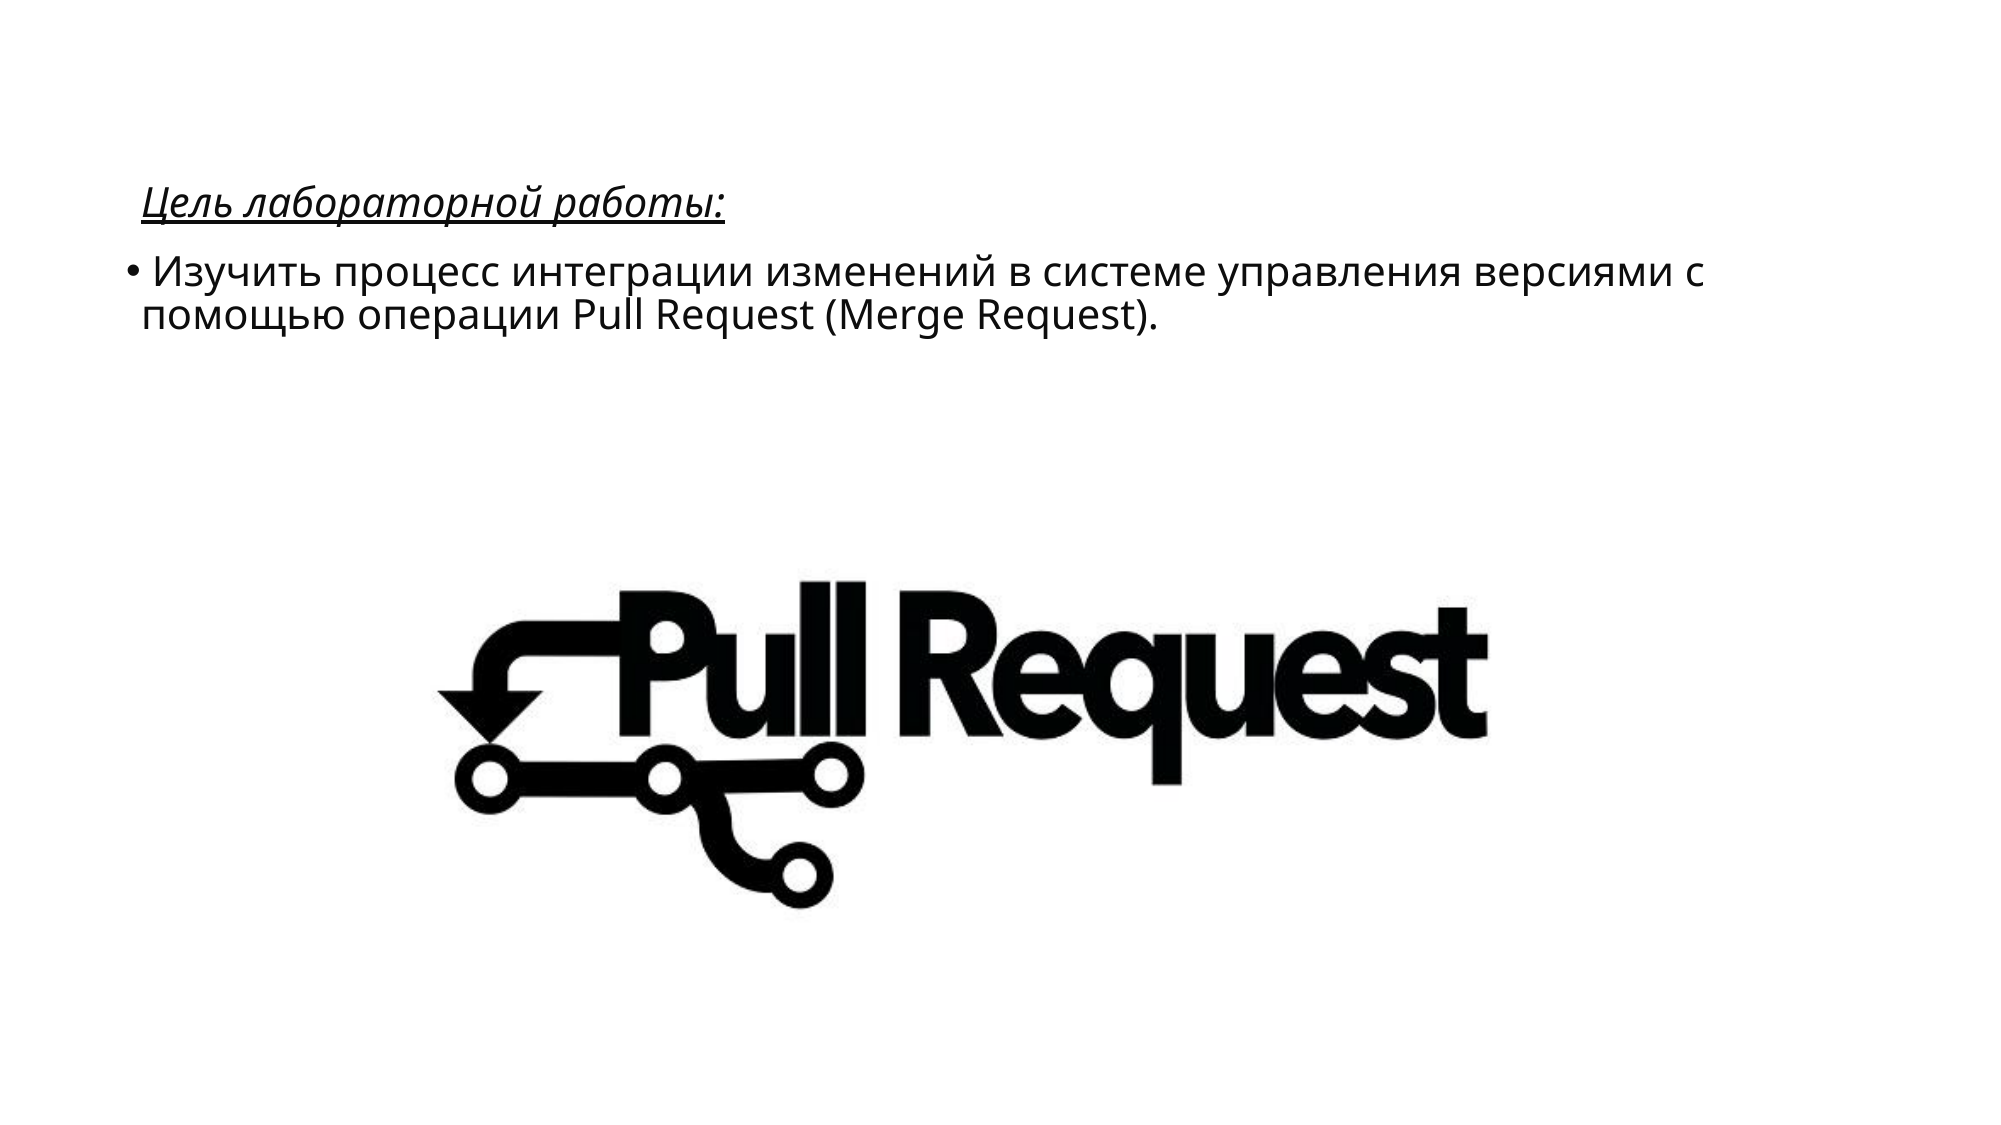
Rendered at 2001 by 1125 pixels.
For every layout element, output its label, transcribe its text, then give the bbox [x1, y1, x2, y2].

list Цель лабораторной работы: Изучить процесс интеграции изменений в системе управления версиями с помощью операции Pull Request (Merge Request). [111, 175, 1876, 503]
picture [308, 364, 1583, 1080]
